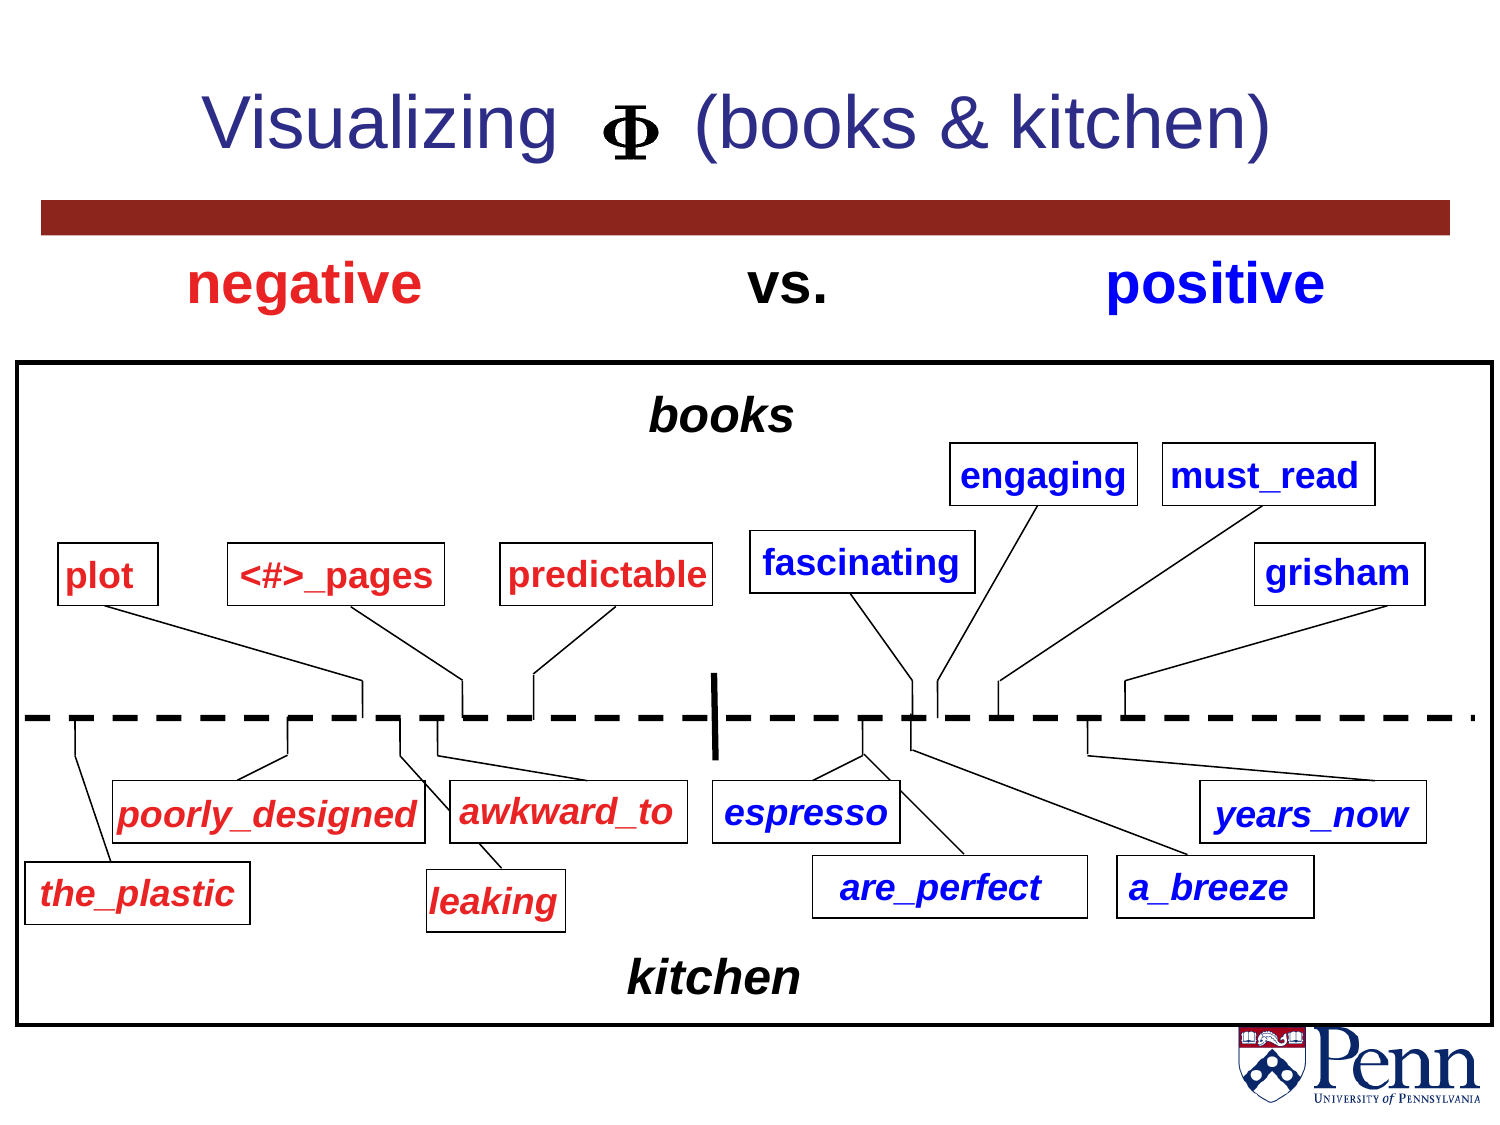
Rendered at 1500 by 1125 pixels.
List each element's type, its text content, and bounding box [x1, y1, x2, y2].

text_box [17, 362, 1493, 1025]
title Visualizing (books & kitchen) [62, 24, 1413, 213]
picture [1237, 1025, 1480, 1105]
text_box negative vs. positive [49, 237, 1463, 323]
picture [599, 98, 663, 161]
